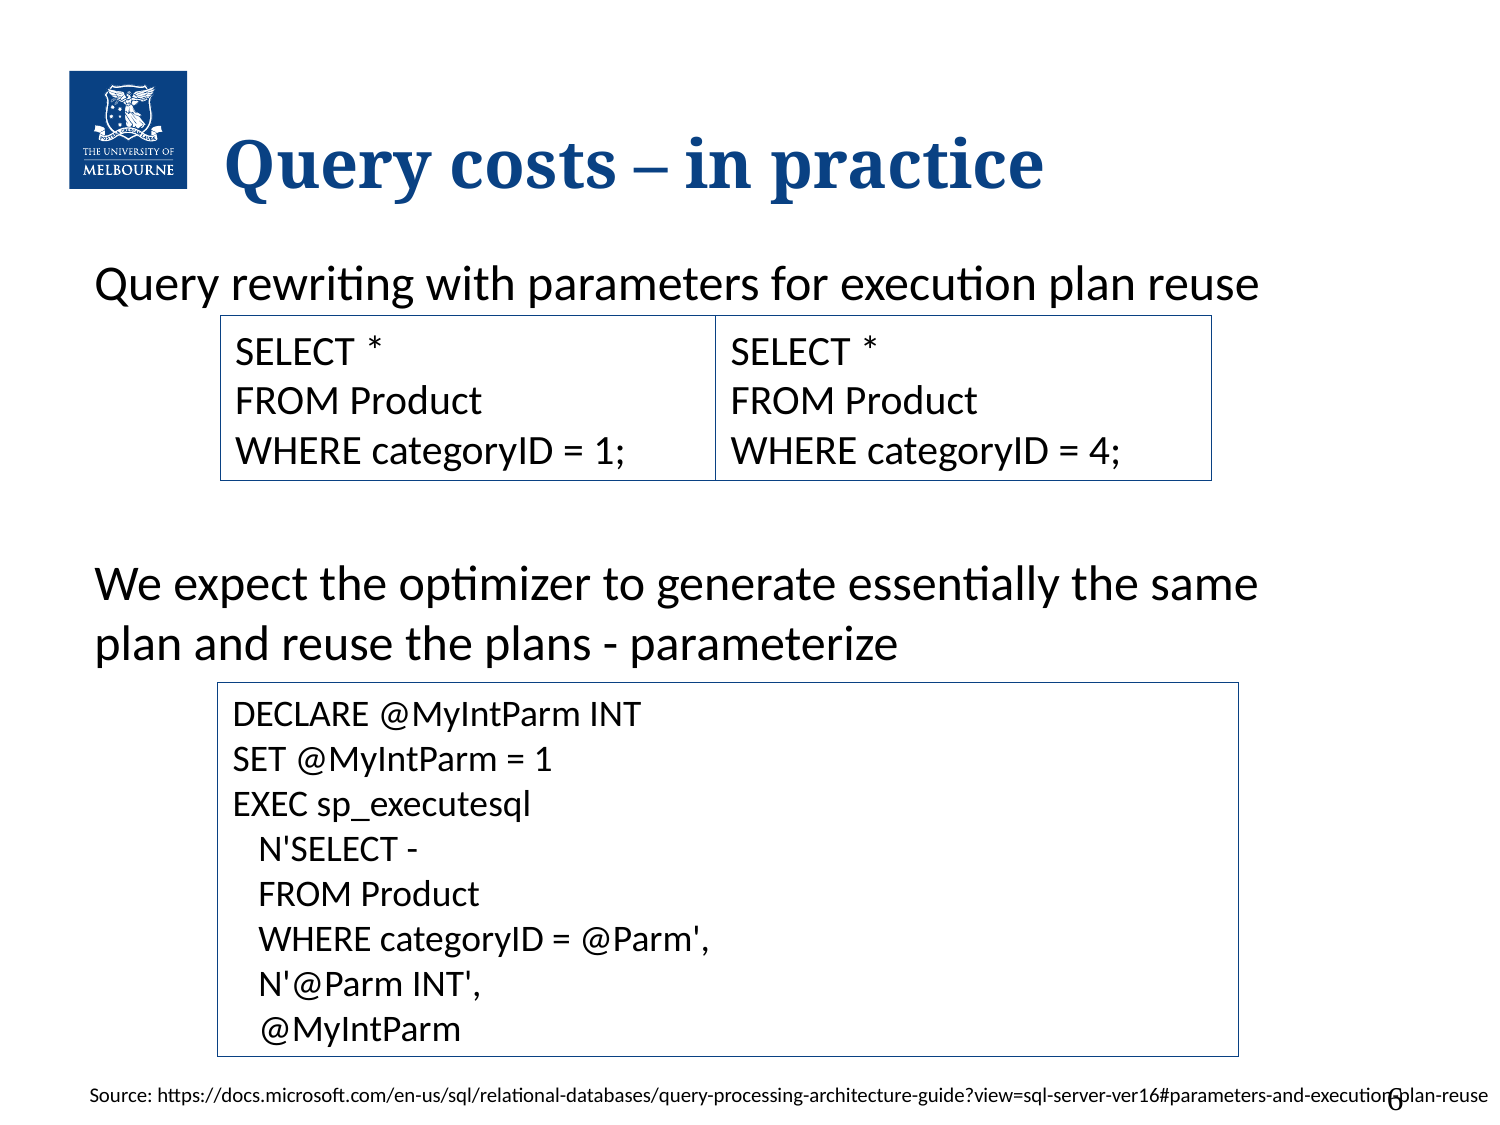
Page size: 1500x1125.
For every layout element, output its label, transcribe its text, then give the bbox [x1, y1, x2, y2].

text_box SELECT * FROM Product WHERE categoryID = 4; [715, 315, 1212, 481]
text_box SELECT * FROM Product WHERE categoryID = 1; [220, 315, 715, 481]
text_box Source: https://docs.microsoft.com/en-us/sql/relational-databases/query-processing-architecture-guide?view=sql-server-ver16#parameters-and-execution-plan-reuse [74, 1073, 1500, 1114]
title Query costs – in practice [208, 64, 1443, 211]
text_box DECLARE @MyIntParm INT SET @MyIntParm = 1 EXEC sp_executesql N'SELECT - FROM Product WHERE categoryID = @Parm', N'@Parm INT', @MyIntParm [217, 682, 1239, 1057]
text_box Query rewriting with parameters for execution plan reuse We expect the optimizer to generate essentially the same plan and reuse the plans - parameterize [79, 243, 1314, 679]
